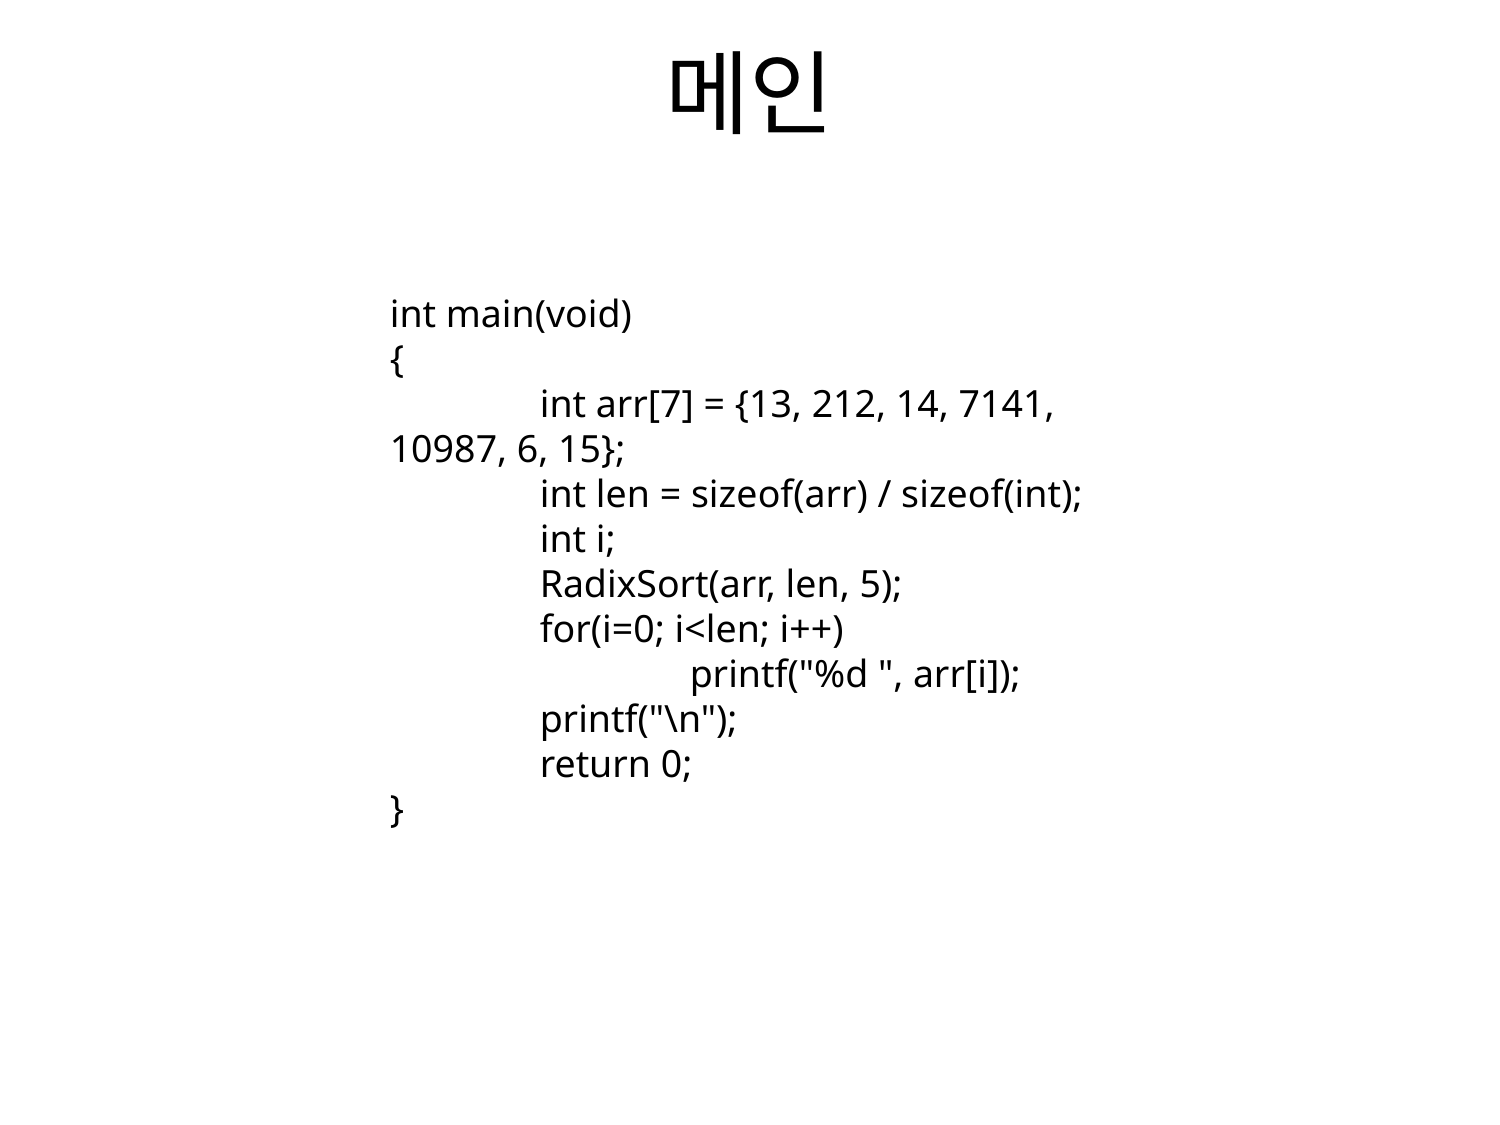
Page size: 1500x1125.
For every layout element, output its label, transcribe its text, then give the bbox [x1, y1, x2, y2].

text_box int main(void) { int arr[7] = {13, 212, 14, 7141, 10987, 6, 15}; int len = sizeof(arr) / sizeof(int); int i; RadixSort(arr, len, 5); for(i=0; i<len; i++) printf("%d ", arr[i]); printf("\n"); return 0; } [374, 282, 1125, 837]
title 메인 [75, 0, 1425, 186]
